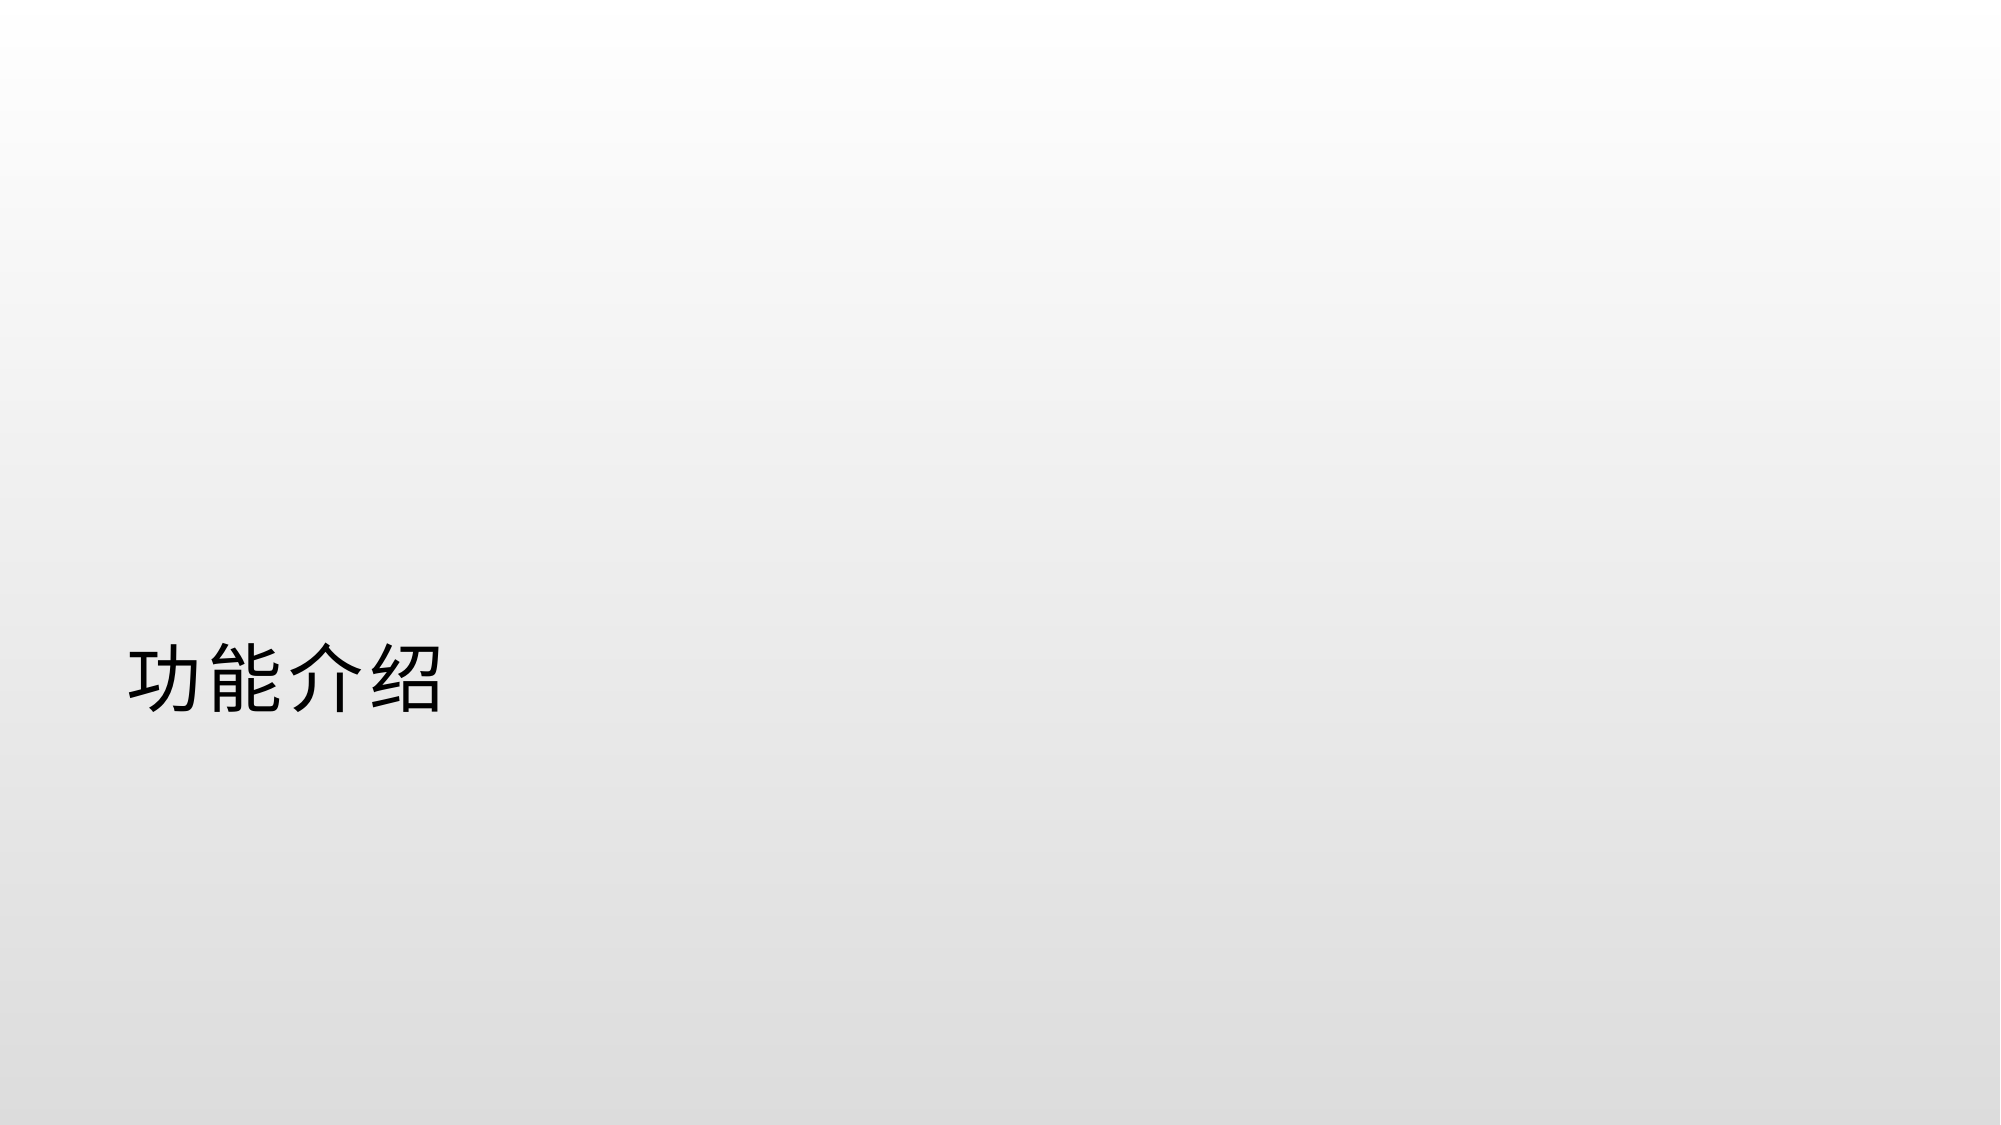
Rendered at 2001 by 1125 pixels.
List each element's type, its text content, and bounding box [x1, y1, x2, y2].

title 功能介绍 [109, 624, 1891, 728]
